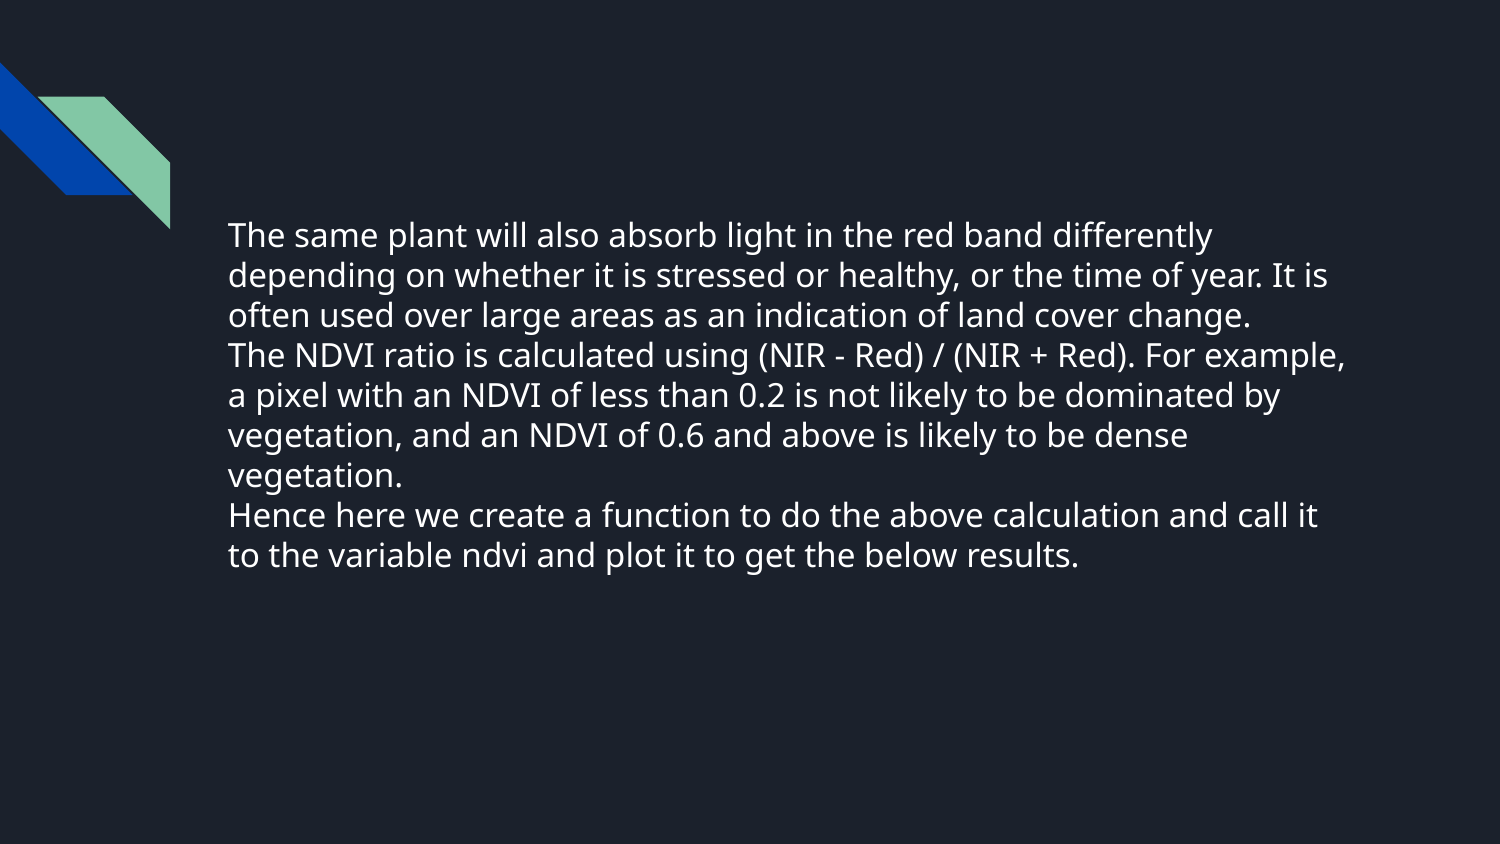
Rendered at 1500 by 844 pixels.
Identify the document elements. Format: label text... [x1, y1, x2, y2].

list The same plant will also absorb light in the red band differently depending on whether it is stressed or healthy, or the time of year. It is often used over large areas as an indication of land cover change. The NDVI ratio is calculated using (NIR - Red) / (NIR + Red). For example, a pixel with an NDVI of less than 0.2 is not likely to be dominated by vegetation, and an NDVI of 0.6 and above is likely to be dense vegetation. Hence here we create a function to do the above calculation and call it to the variable ndvi and plot it to get the below results. [212, 199, 1368, 678]
